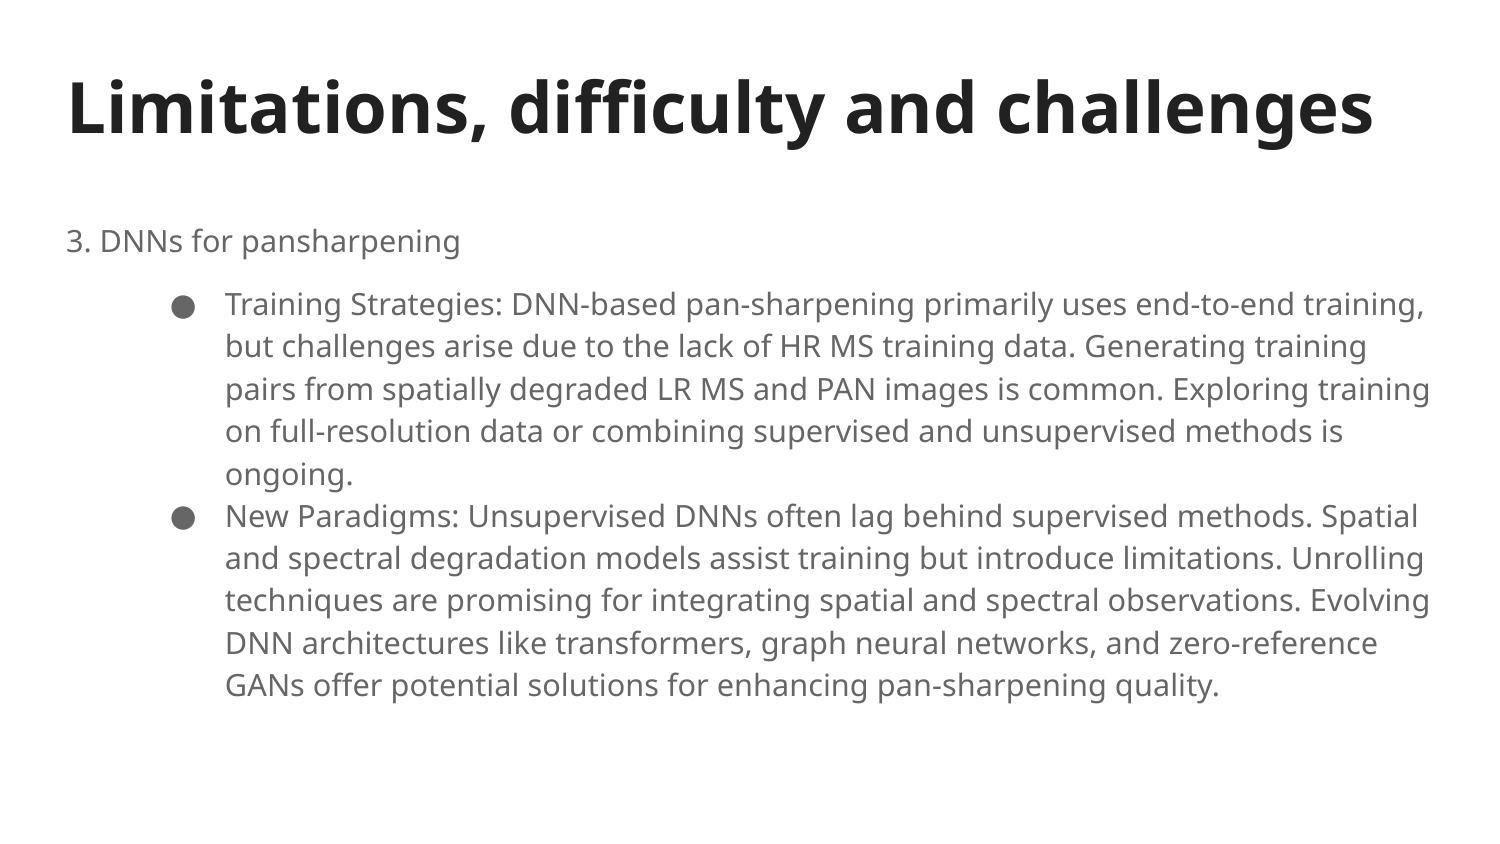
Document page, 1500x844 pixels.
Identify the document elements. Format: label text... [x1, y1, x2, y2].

title Limitations, difficulty and challenges [51, 48, 1449, 180]
list 3. DNNs for pansharpening Training Strategies: DNN-based pan-sharpening primarily uses end-to-end training, but challenges arise due to the lack of HR MS training data. Generating training pairs from spatially degraded LR MS and PAN images is common. Exploring training on full-resolution data or combining supervised and unsupervised methods is ongoing. New Paradigms: Unsupervised DNNs often lag behind supervised methods. Spatial and spectral degradation models assist training but introduce limitations. Unrolling techniques are promising for integrating spatial and spectral observations. Evolving DNN architectures like transformers, graph neural networks, and zero-reference GANs offer potential solutions for enhancing pan-sharpening quality. [51, 201, 1449, 750]
